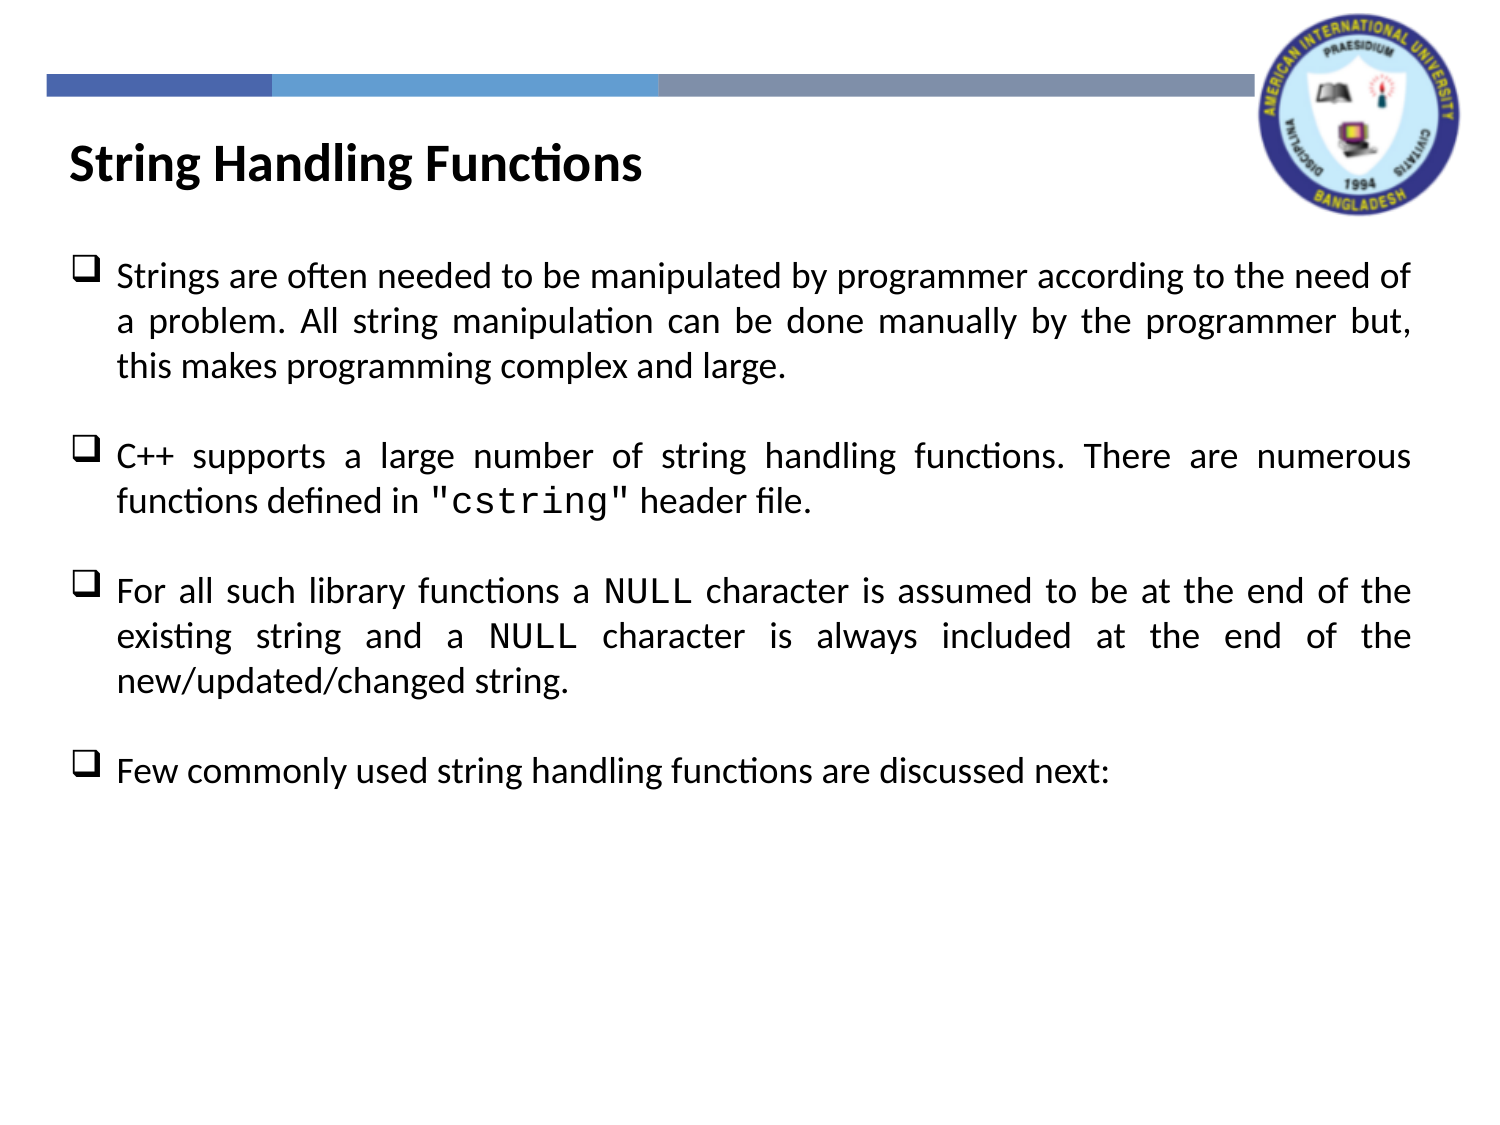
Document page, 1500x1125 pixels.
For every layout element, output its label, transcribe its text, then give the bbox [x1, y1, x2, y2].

text_box Strings are often needed to be manipulated by programmer according to the need of a problem. All string manipulation can be done manually by the programmer but, this makes programming complex and large. C++ supports a large number of string handling functions. There are numerous functions defined in "cstring" header file. For all such library functions a NULL character is assumed to be at the end of the existing string and a NULL character is always included at the end of the new/updated/changed string. Few commonly used string handling functions are discussed next: [55, 243, 1428, 798]
picture [1254, 9, 1465, 221]
text_box String Handling Functions [55, 119, 1129, 201]
